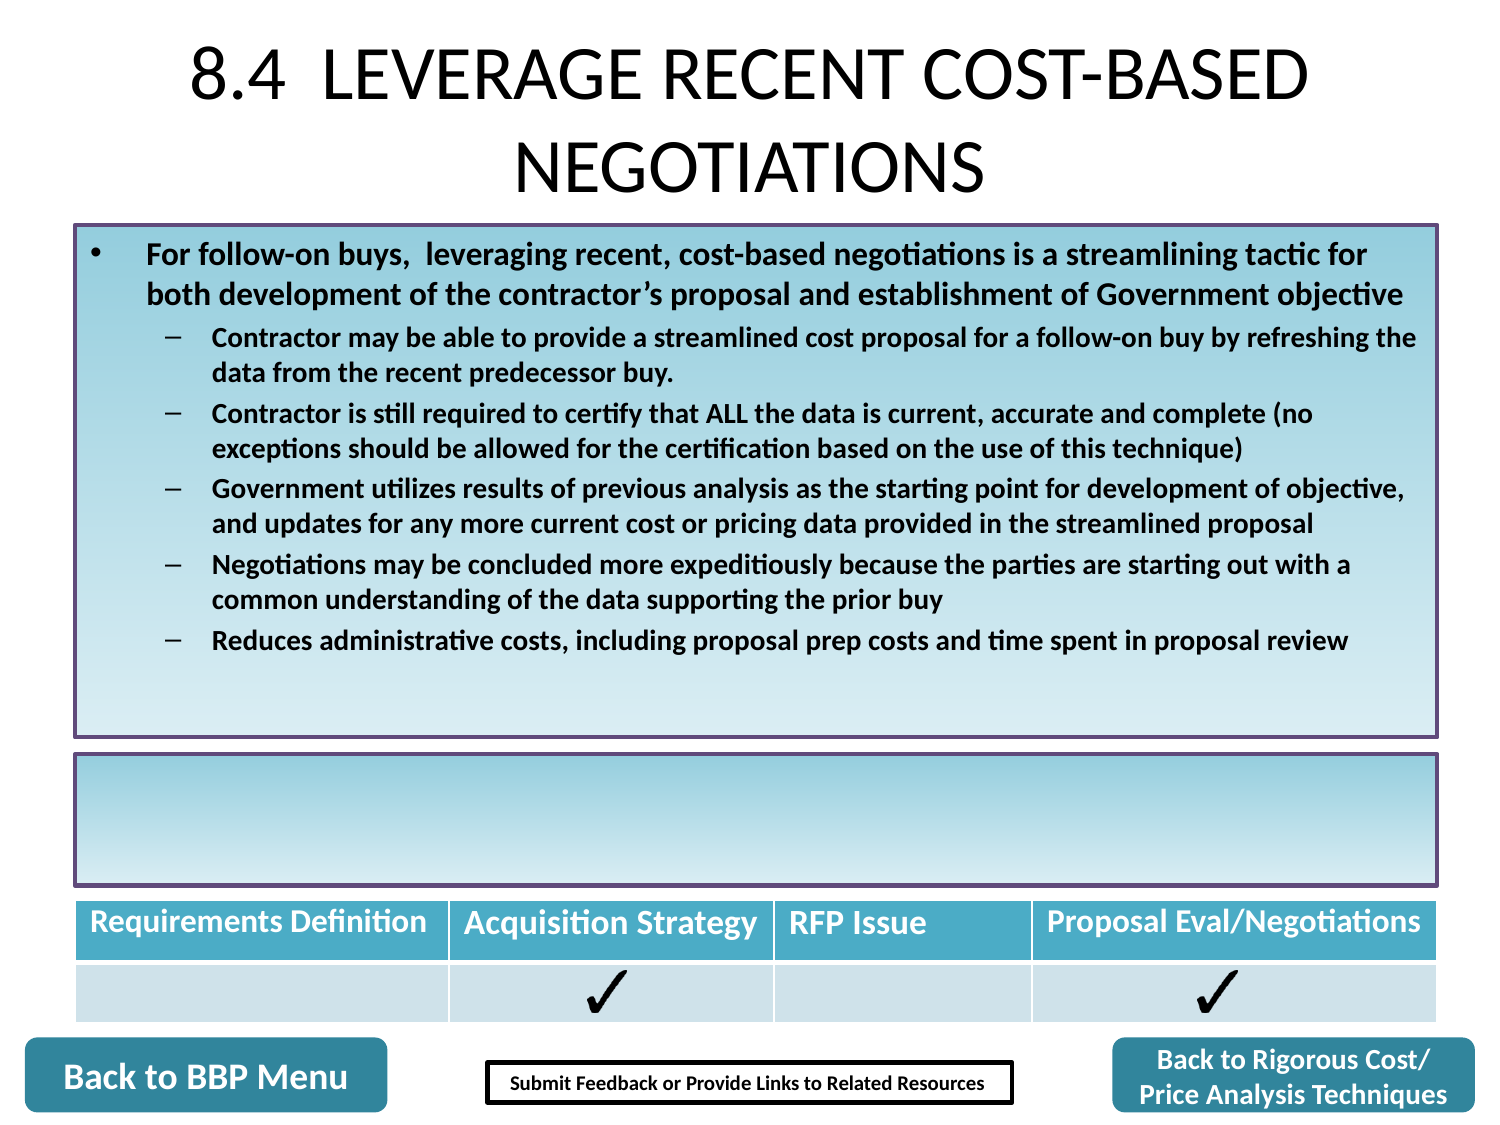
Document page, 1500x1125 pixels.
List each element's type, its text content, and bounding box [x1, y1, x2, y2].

picture [587, 970, 628, 1013]
title 8.4 Leverage Recent Cost-Based Negotiations [75, 24, 1425, 205]
list For follow-on buys, leveraging recent, cost-based negotiations is a streamlining tactic for both development of the contractor’s proposal and establishment of Government objective Contractor may be able to provide a streamlined cost proposal for a follow-on buy by refreshing the data from the recent predecessor buy. Contractor is still required to certify that ALL the data is current, accurate and complete (no exceptions should be allowed for the certification based on the use of this technique) Government utilizes results of previous analysis as the starting point for development of objective, and updates for any more current cost or pricing data provided in the streamlined proposal Negotiations may be concluded more expeditiously because the parties are starting out with a common understanding of the data supporting the prior buy Reduces administrative costs, including proposal prep costs and time spent in proposal review [75, 224, 1438, 738]
picture [1197, 970, 1238, 1013]
